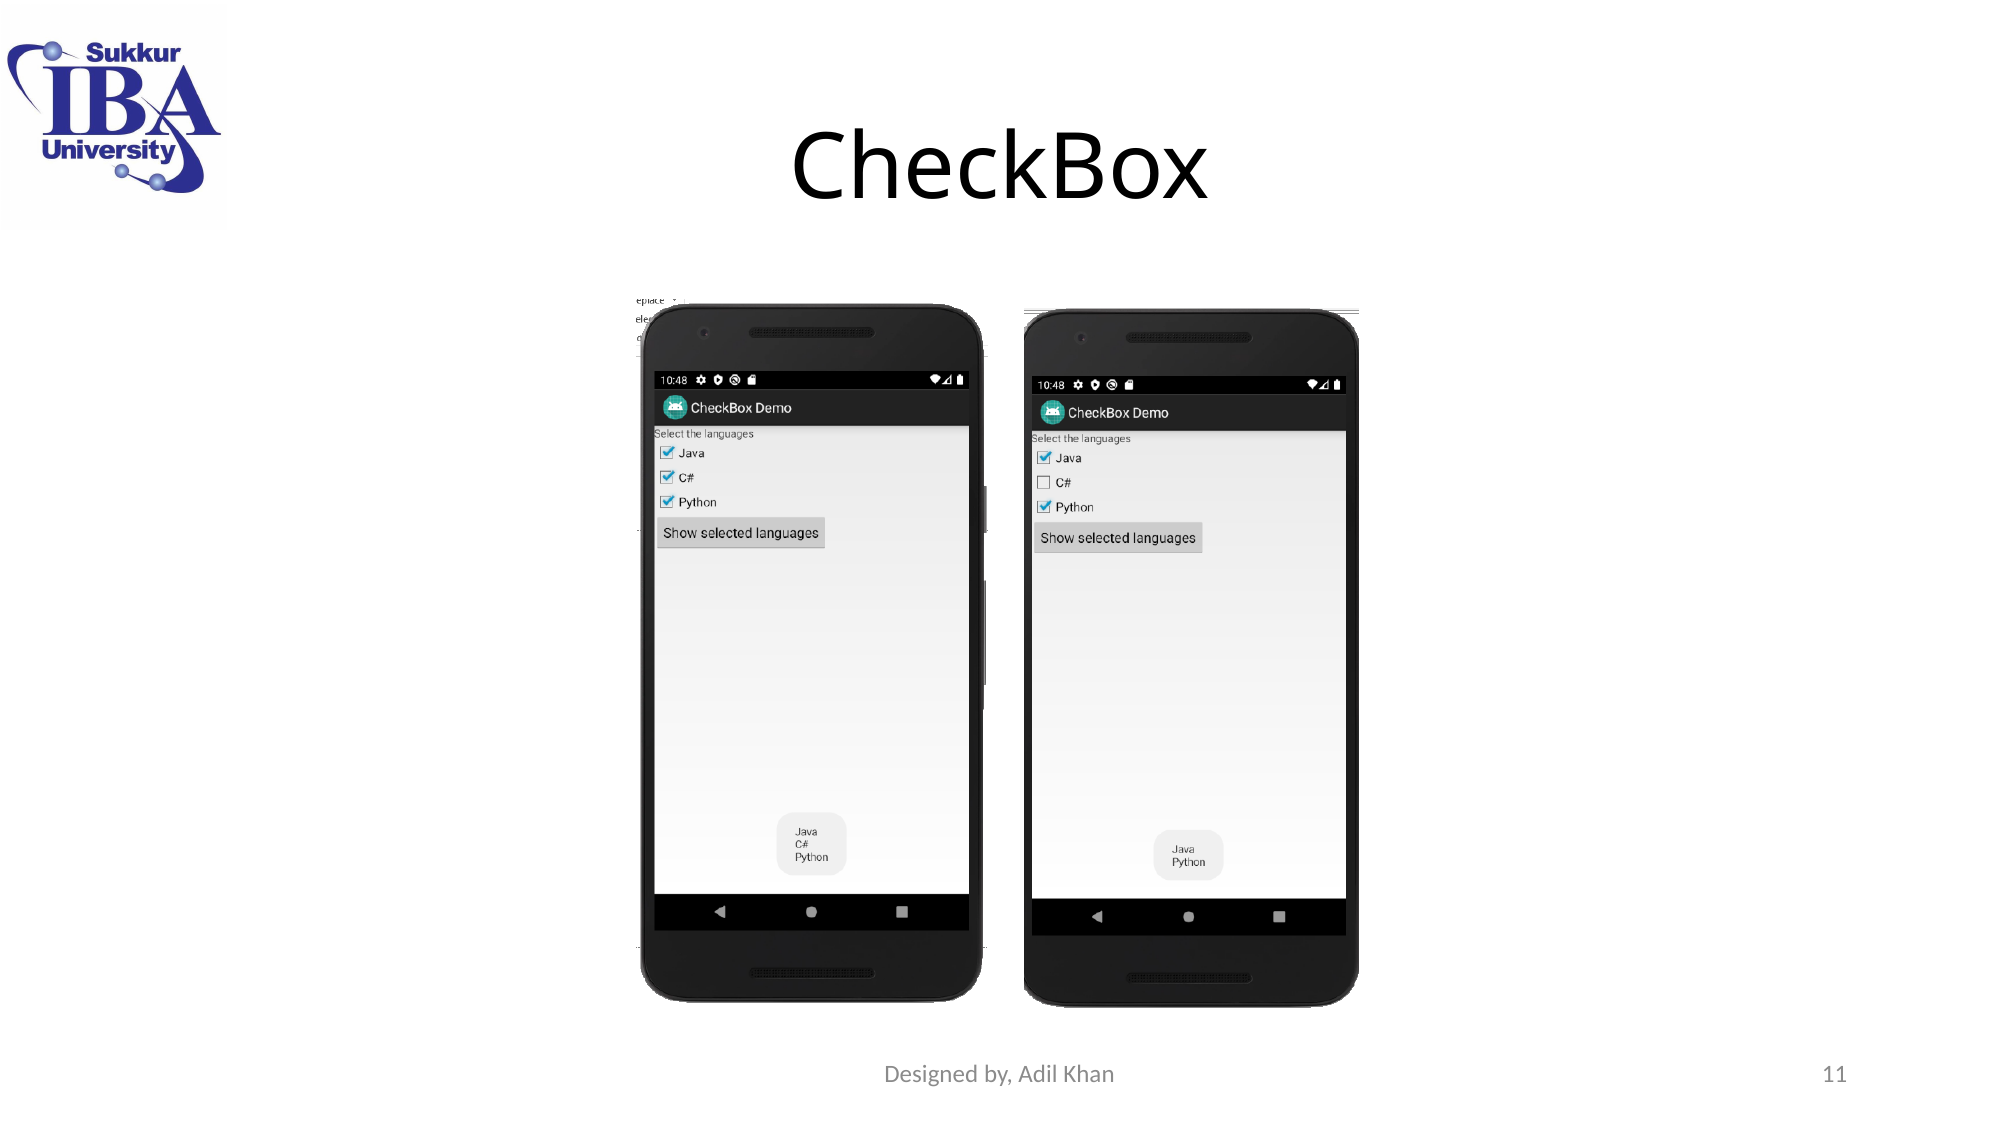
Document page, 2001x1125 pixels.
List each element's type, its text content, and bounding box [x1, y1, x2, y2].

picture [1, 4, 227, 230]
slide_number 11 [1412, 1042, 1863, 1103]
title CheckBox [137, 59, 1863, 278]
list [636, 299, 1364, 1014]
footer Designed by, Adil Khan [662, 1042, 1338, 1103]
